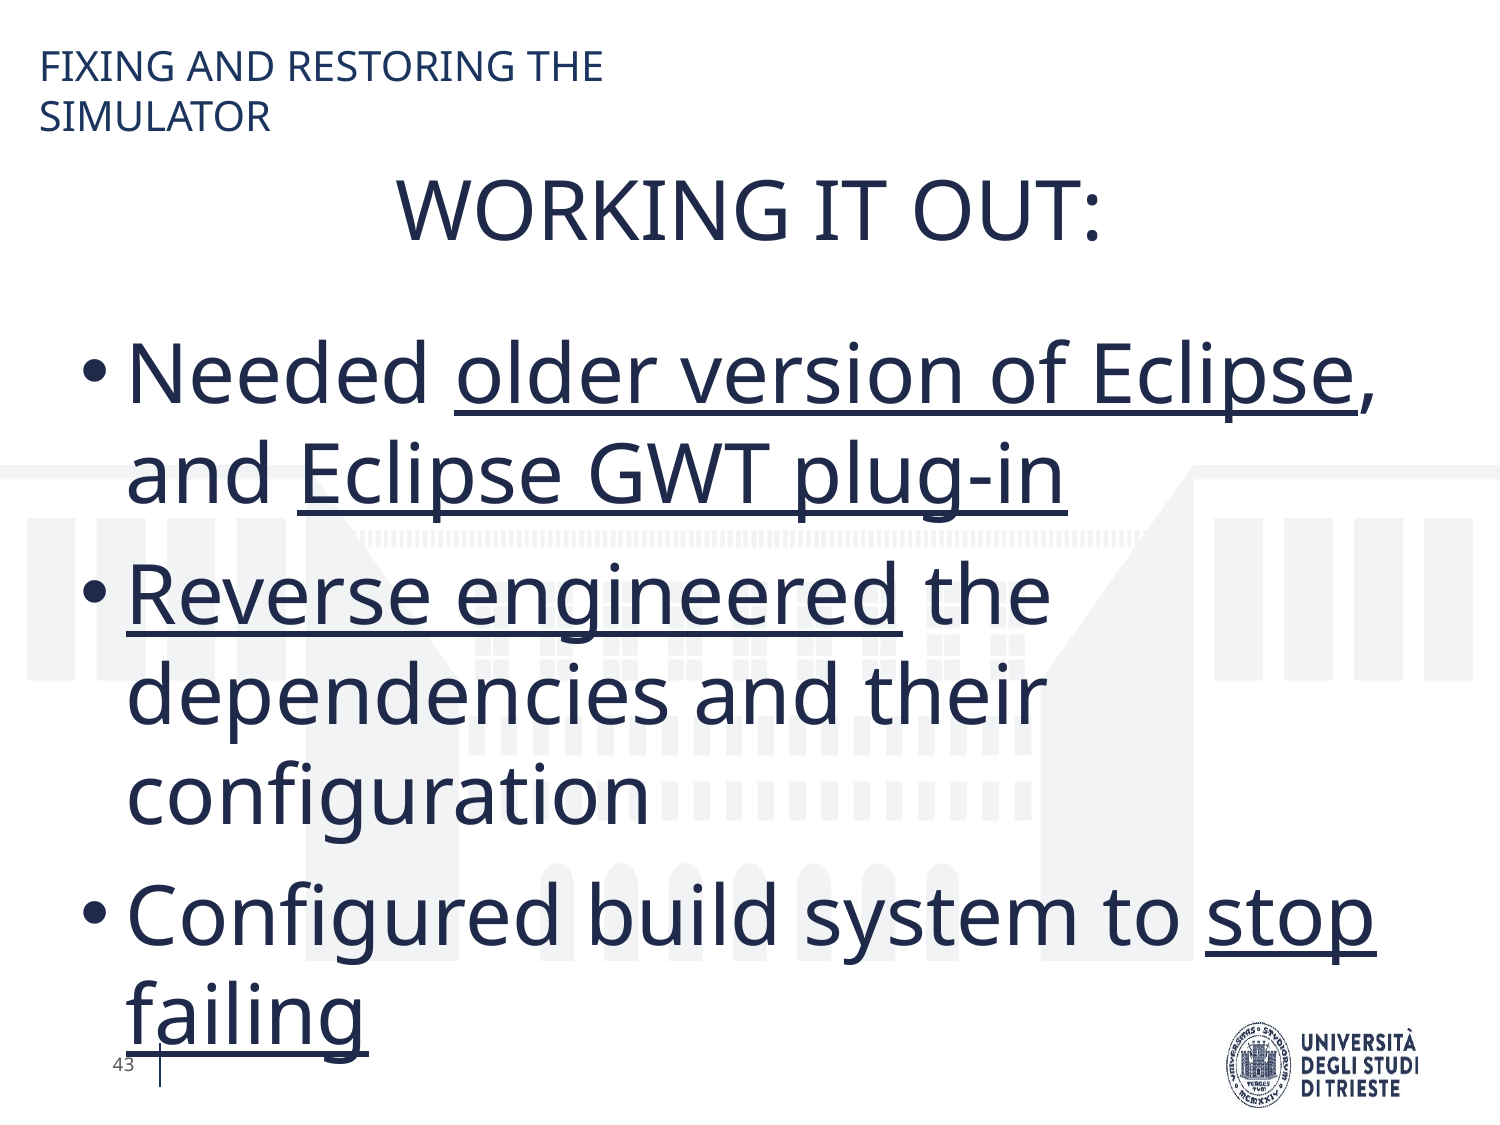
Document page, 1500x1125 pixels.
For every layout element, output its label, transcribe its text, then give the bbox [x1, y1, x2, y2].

text_box Needed older version of Eclipse, and Eclipse GWT plug-in Reverse engineered the dependencies and their configuration Configured build system to stop failing [29, 317, 1471, 1065]
text_box WORKING IT OUT: [29, 154, 1471, 260]
text_box FIXING AND RESTORING THE SIMULATOR [31, 31, 814, 147]
picture [1226, 1065, 1418, 1108]
slide_number 43 [98, 1065, 149, 1109]
